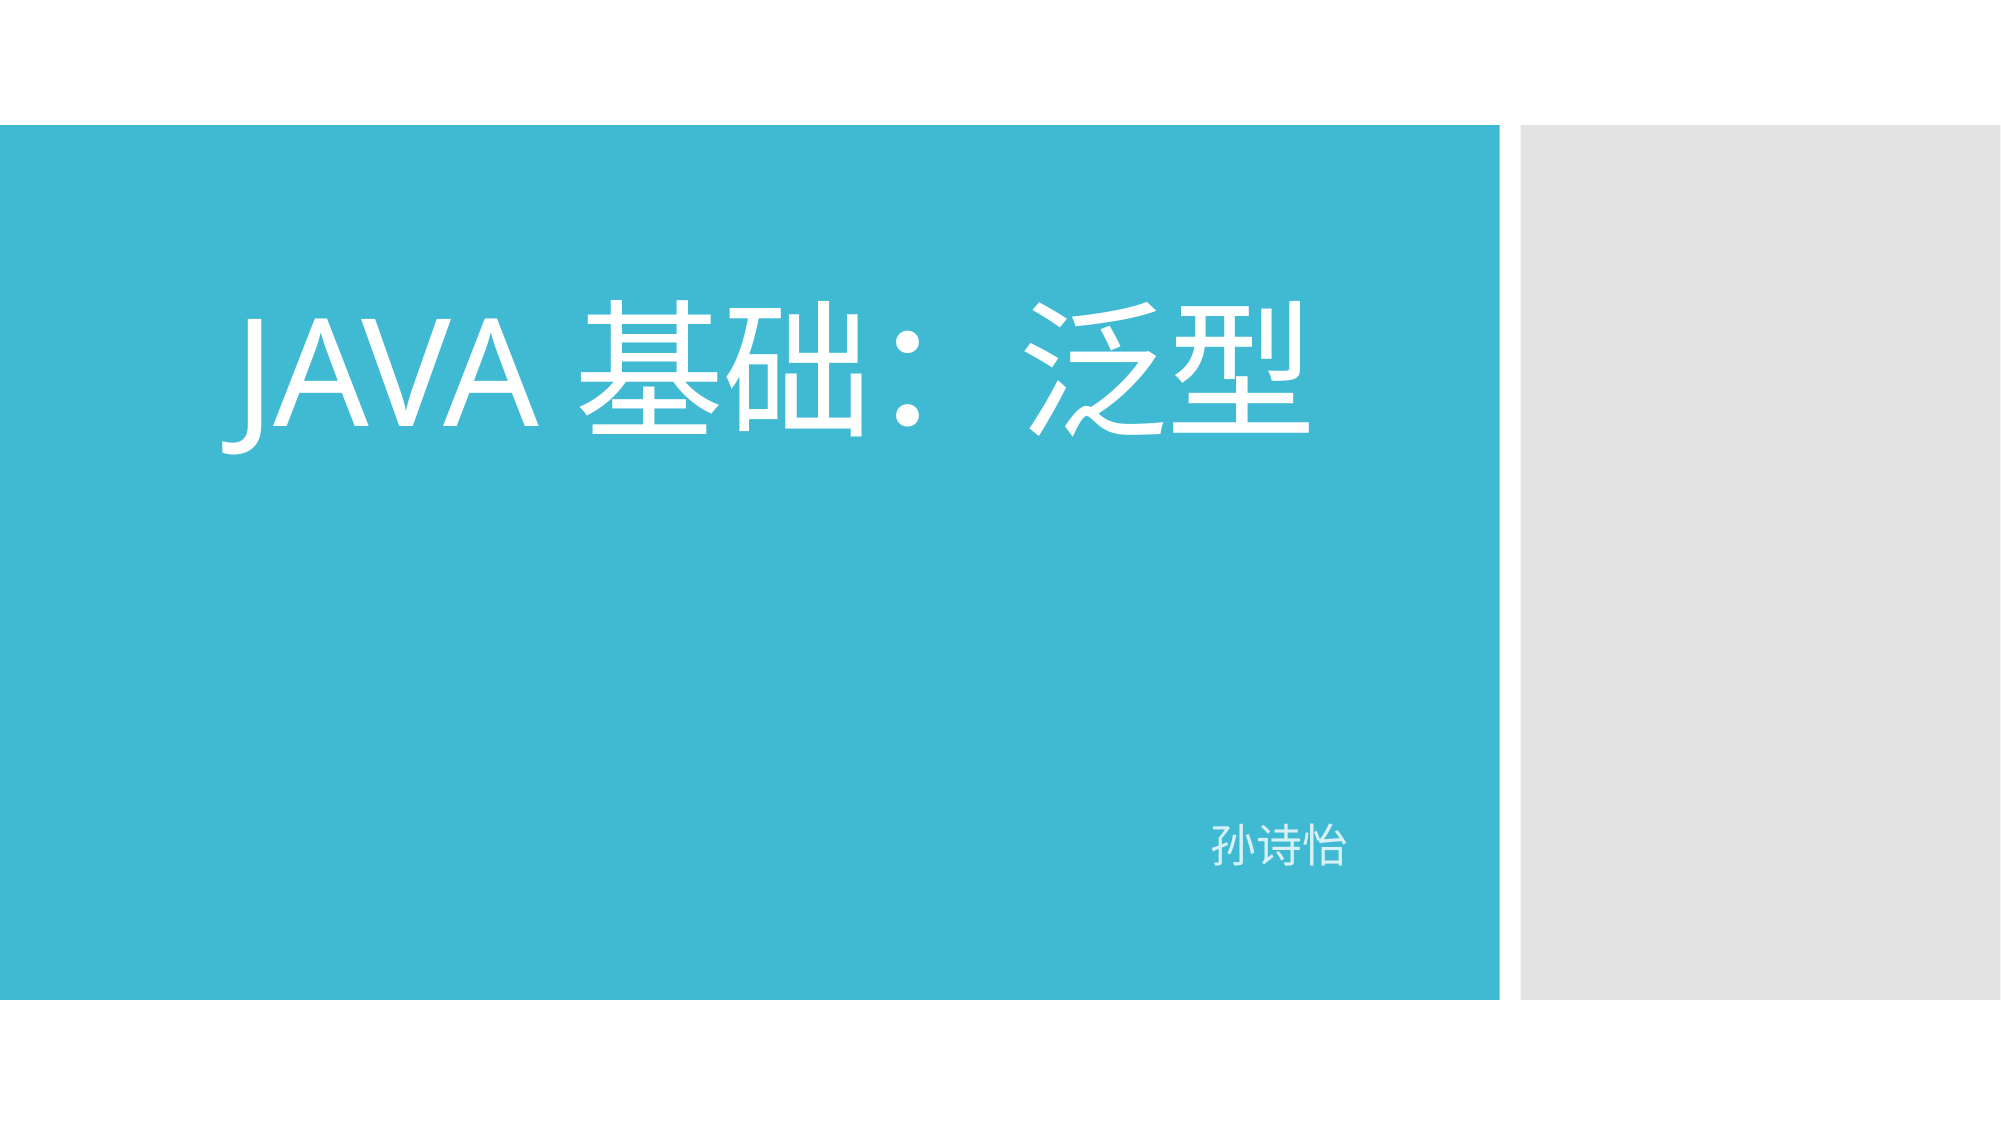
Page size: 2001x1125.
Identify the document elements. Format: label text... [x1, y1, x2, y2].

subtitle 孙诗怡 [1195, 815, 1417, 912]
title JAVA基础：泛型 [175, 213, 1376, 466]
